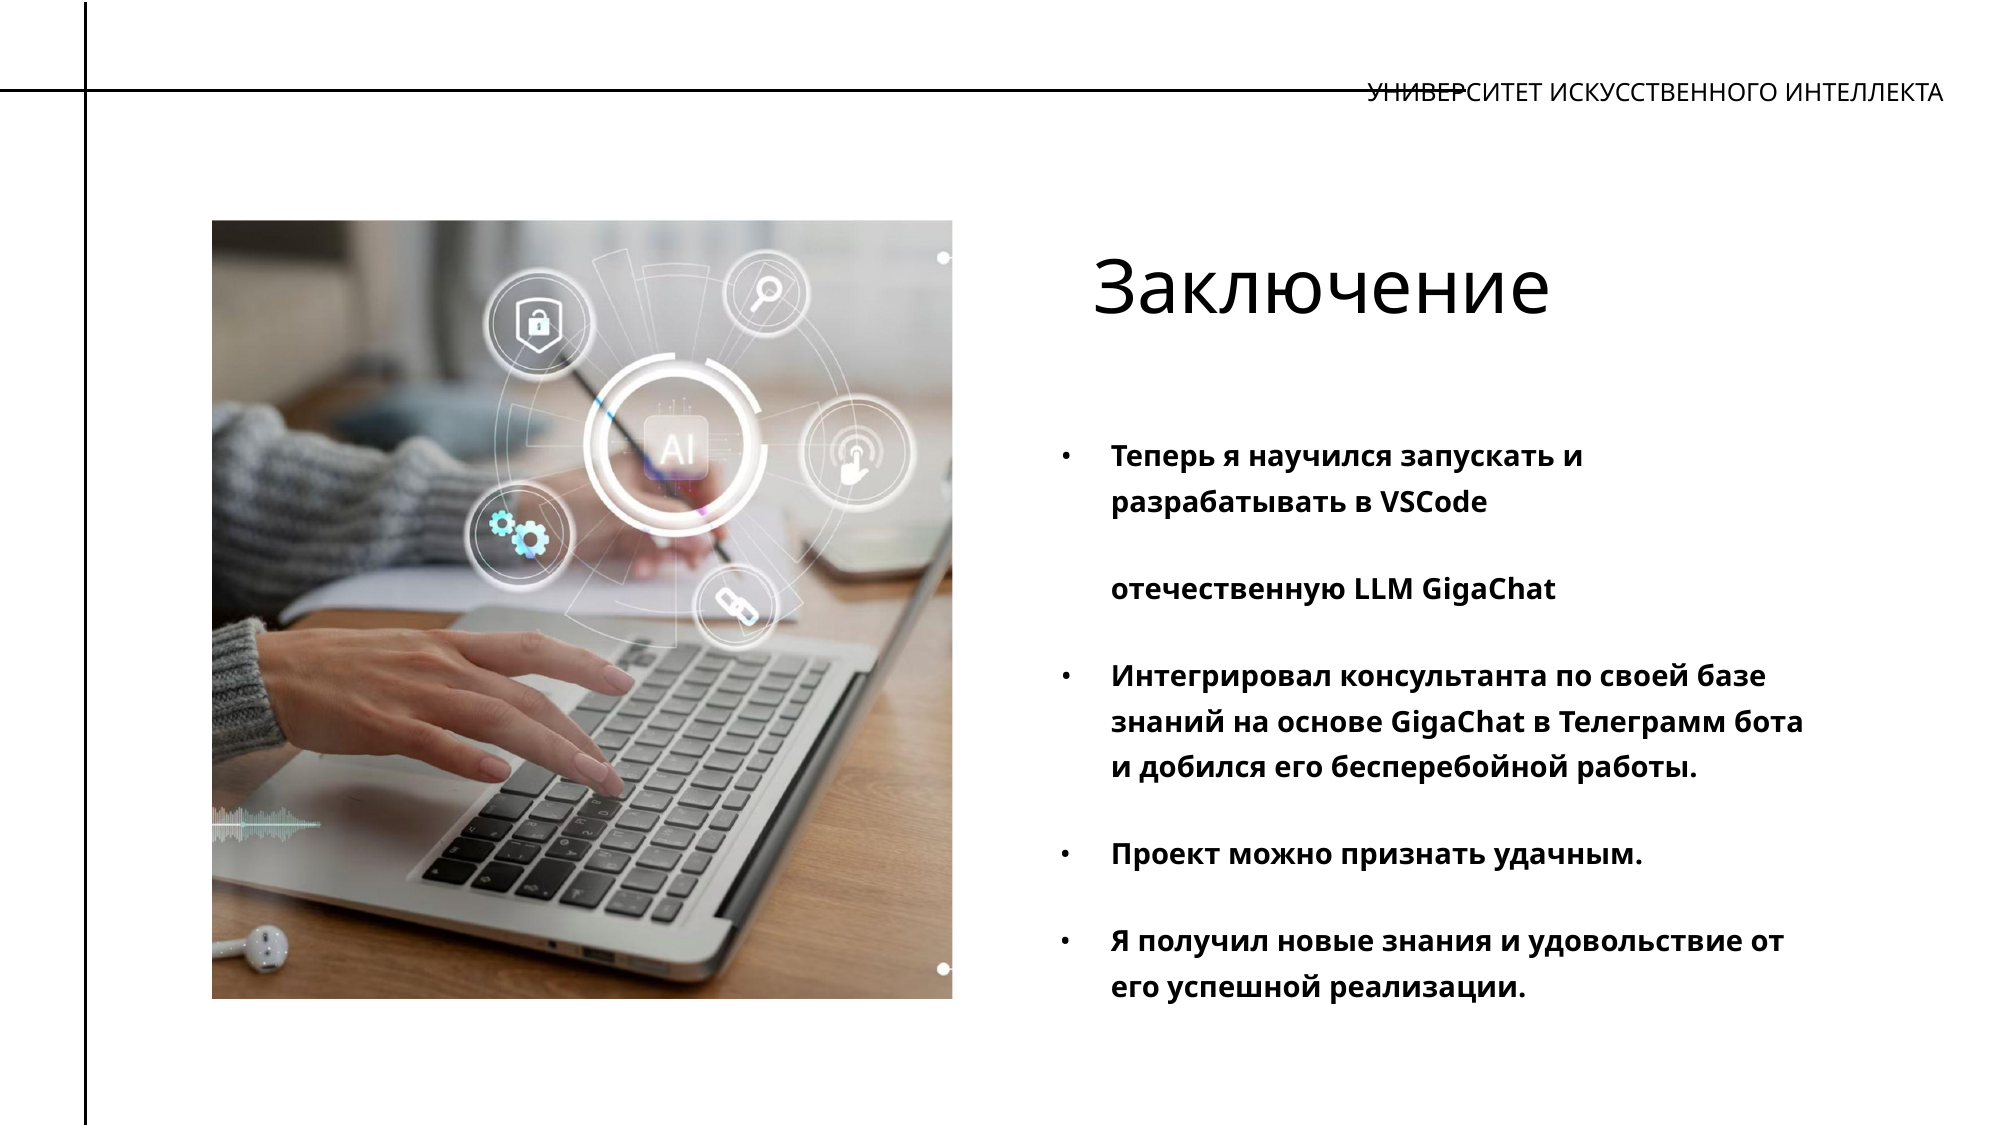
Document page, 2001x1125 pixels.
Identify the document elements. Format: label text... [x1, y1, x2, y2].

title Заключение [1078, 220, 1991, 346]
text_box Теперь я научился запускать и разрабатывать в VSCode отечественную LLM GigaChat Интегрировал консультанта по своей базе знаний на основе GigaChat в Телеграмм бота и добился его бесперебойной работы. Проект можно признать удачным. Я получил новые знания и удовольствие от его успешной реализации. [1020, 419, 1823, 1069]
picture [211, 220, 953, 1000]
text_box УНИВЕРСИТЕТ ИСКУССТВЕННОГО ИНТЕЛЛЕКТА [1333, 61, 1960, 131]
